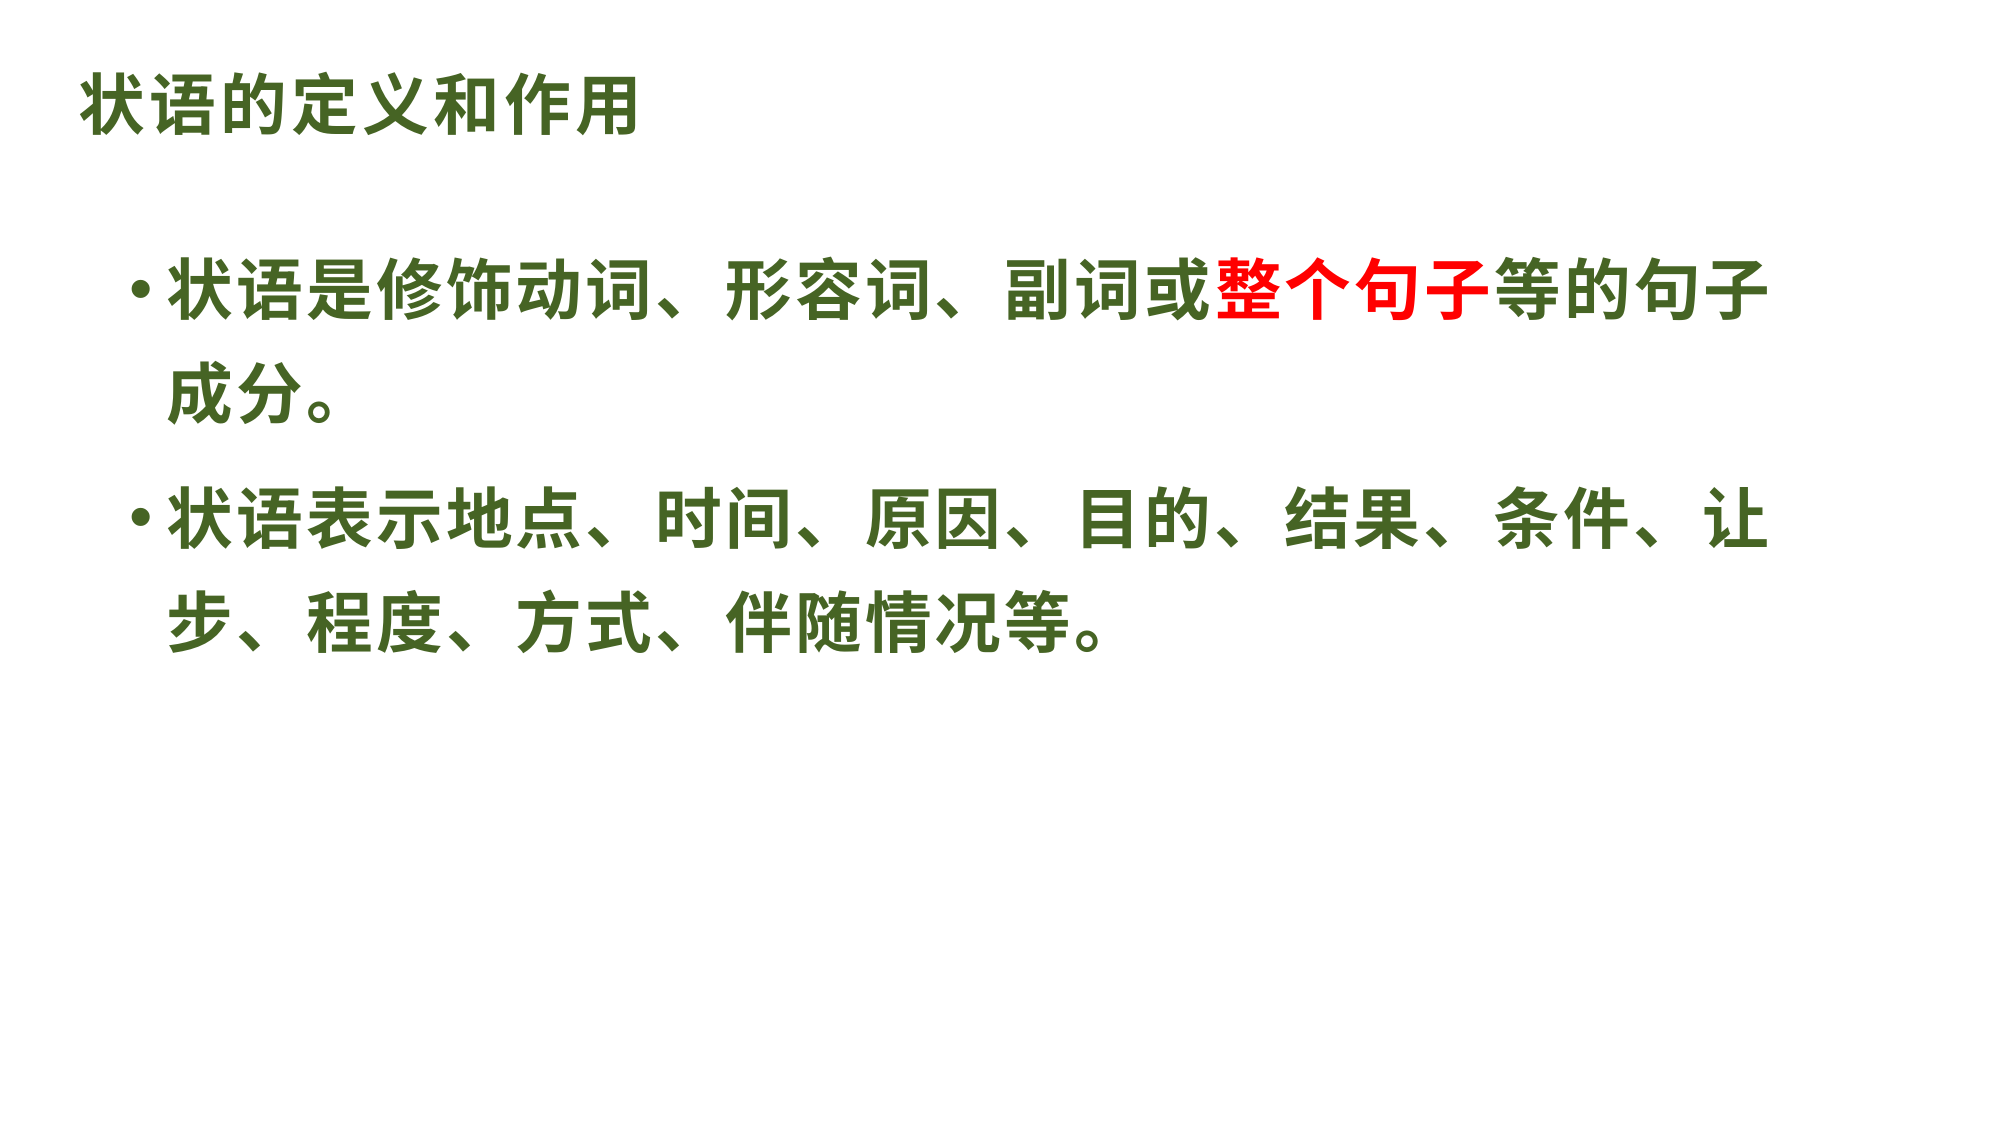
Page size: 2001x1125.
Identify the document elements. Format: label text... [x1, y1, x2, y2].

title 状语的定义和作用 [62, 56, 1843, 129]
list 状语是修饰动词、形容词、副词或整个句子等的句子成分。 状语表示地点、时间、原因、目的、结果、条件、让步、程度、方式、伴随情况等。 [112, 224, 1843, 860]
